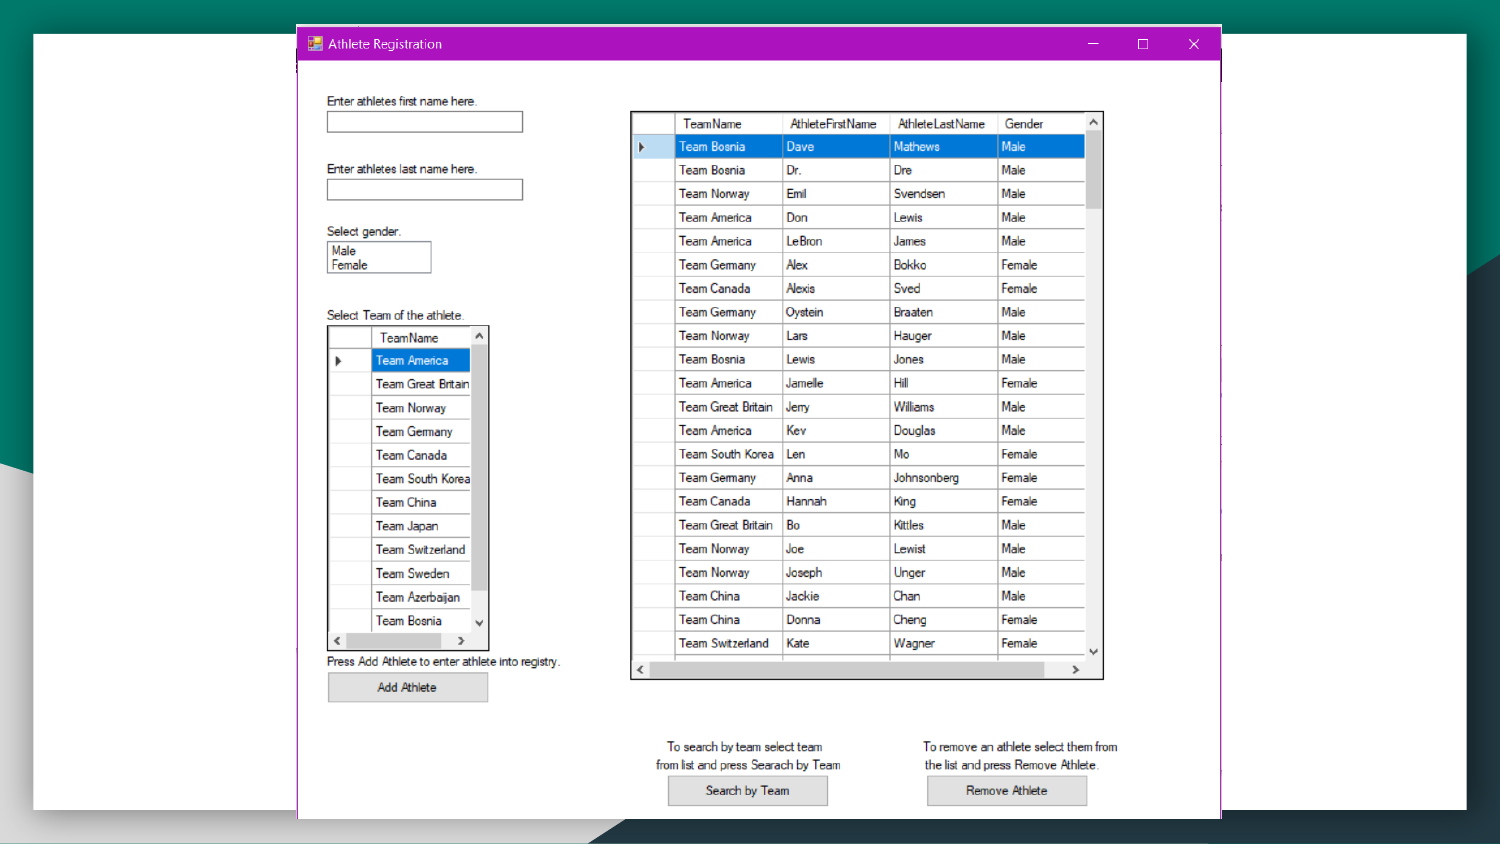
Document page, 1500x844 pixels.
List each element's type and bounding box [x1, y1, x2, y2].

picture [296, 24, 1222, 819]
